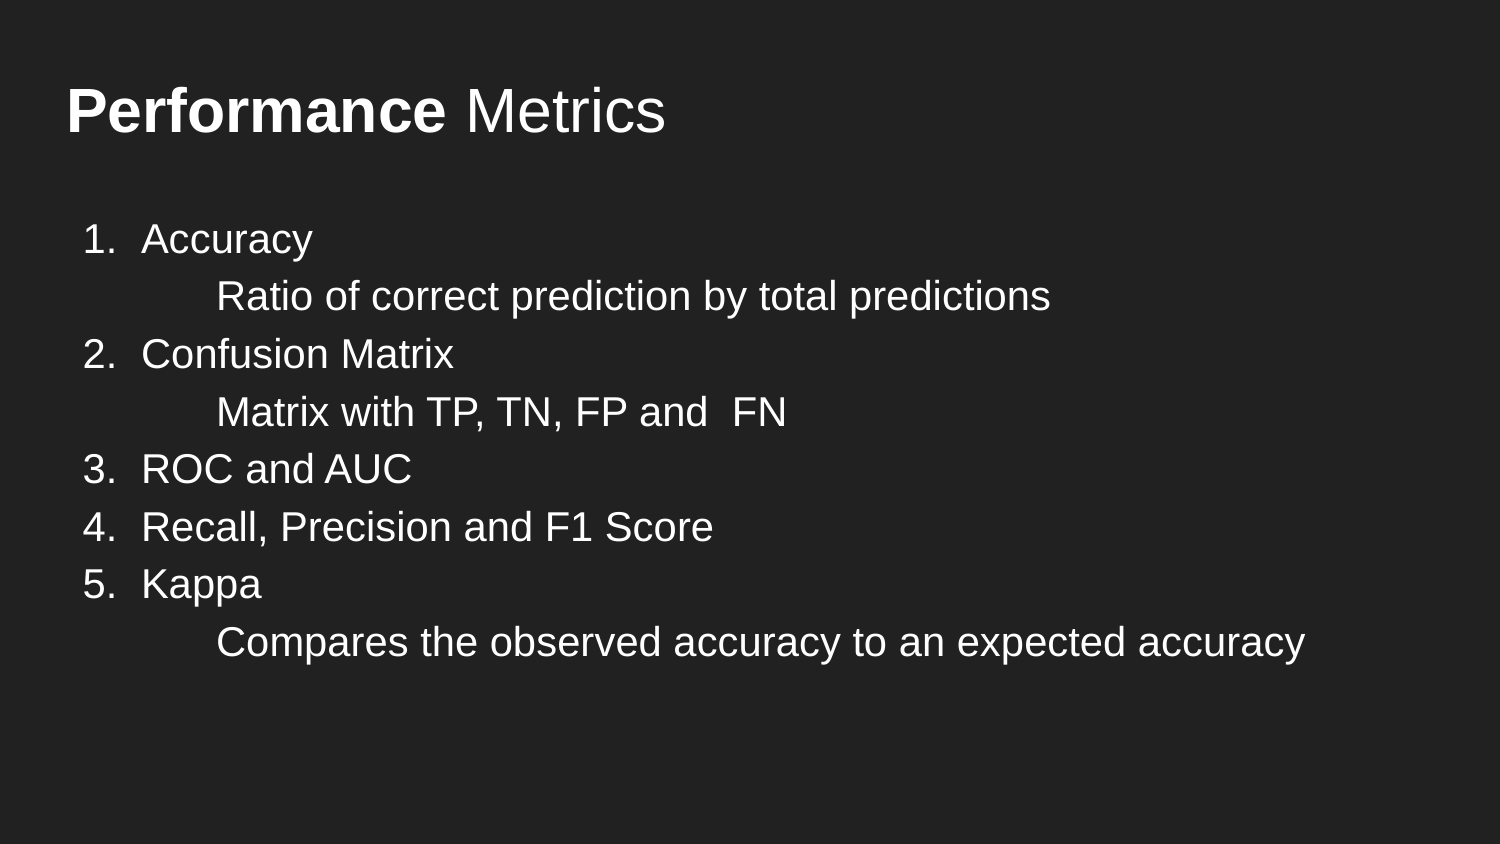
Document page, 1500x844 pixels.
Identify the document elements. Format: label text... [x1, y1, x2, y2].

list Accuracy Ratio of correct prediction by total predictions Confusion Matrix Matrix with TP, TN, FP and FN ROC and AUC Recall, Precision and F1 Score Kappa Compares the observed accuracy to an expected accuracy [51, 189, 1433, 750]
title Performance Metrics [51, 38, 735, 177]
